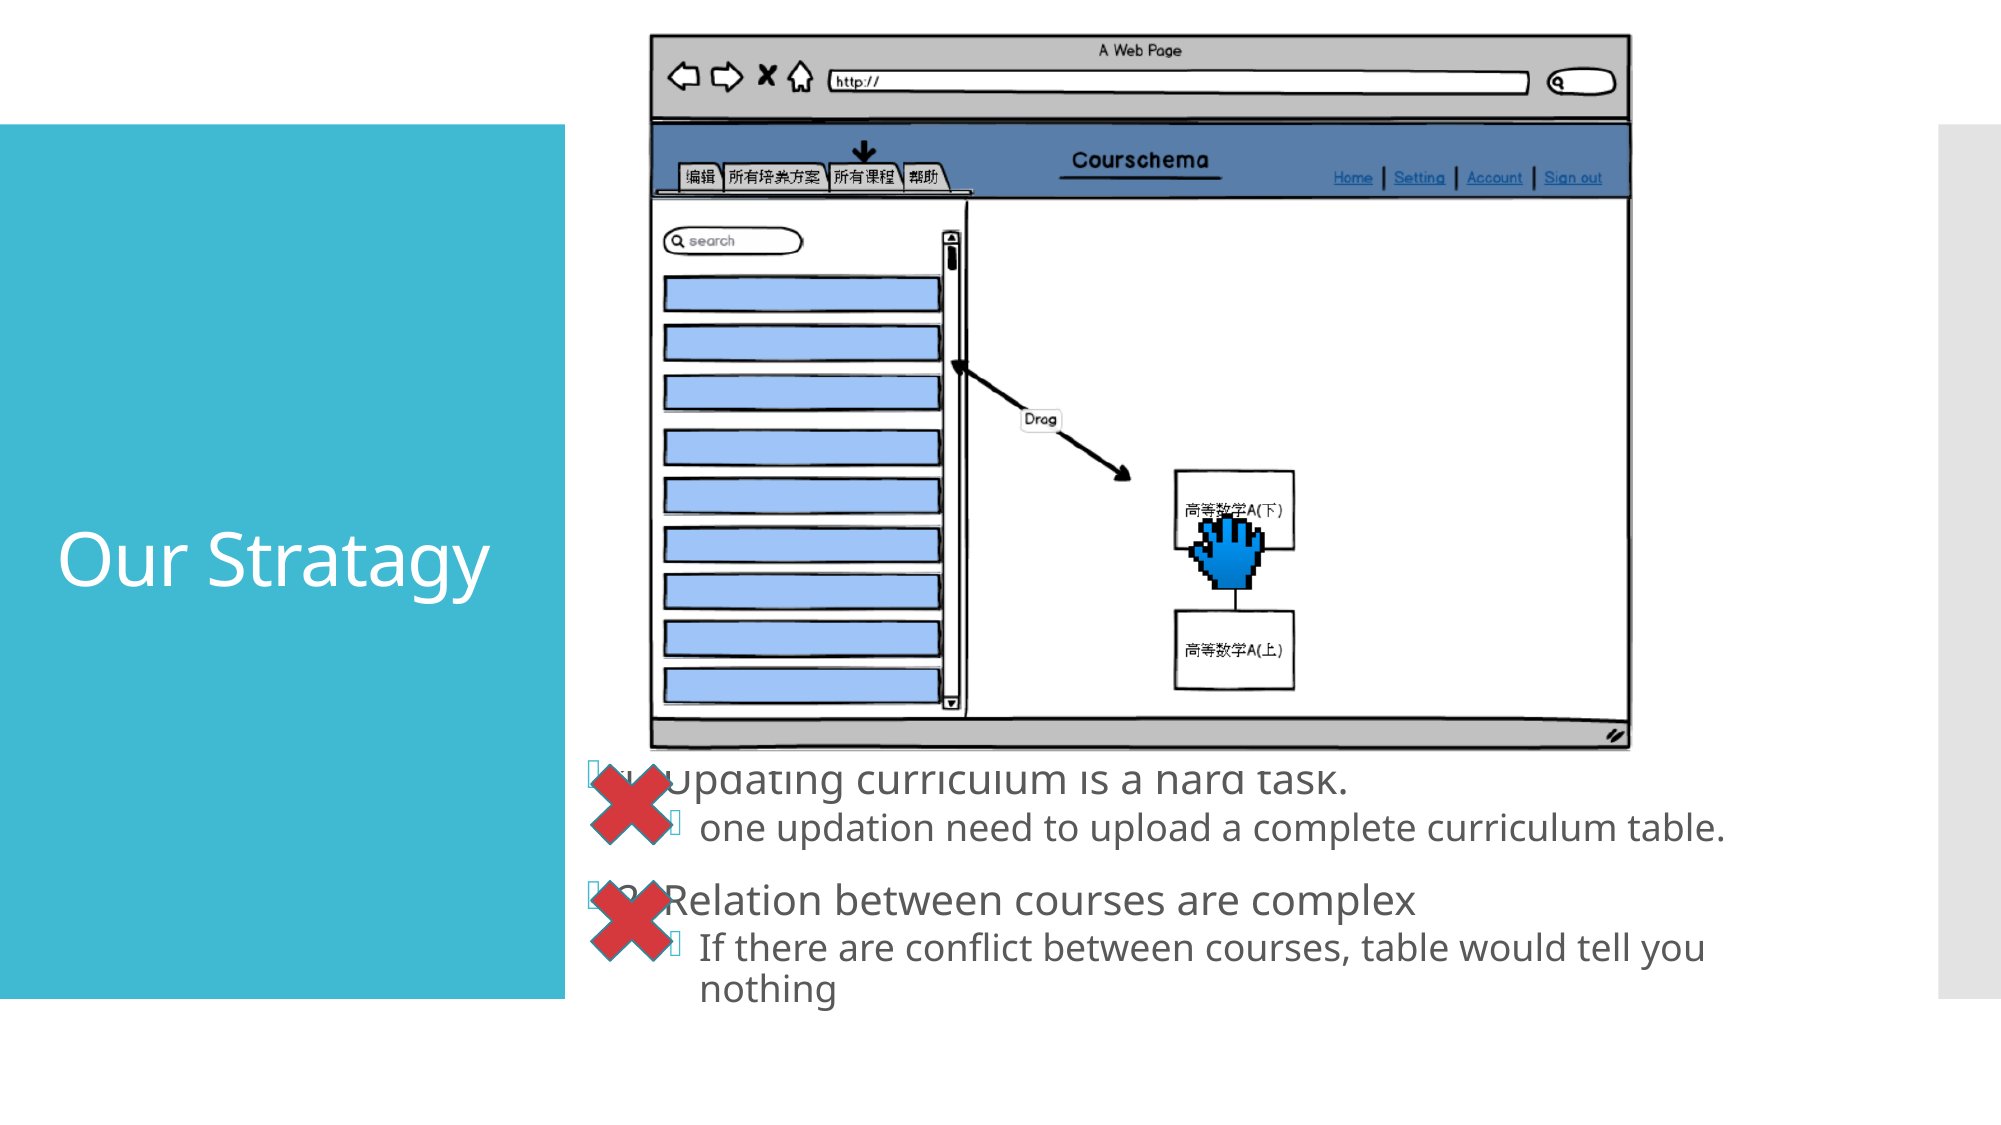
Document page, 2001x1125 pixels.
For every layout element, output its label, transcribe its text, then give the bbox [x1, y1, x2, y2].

text_box [590, 880, 674, 962]
text_box 1. Updating curriculum is a hard task. one updation need to upload a complete curriculum table. 2. Relation between courses are complex If there are conflict between courses, table would tell you nothing [571, 626, 1757, 1068]
text_box [590, 769, 674, 846]
picture [604, 14, 1667, 771]
title Our Stratagy [41, 184, 525, 940]
